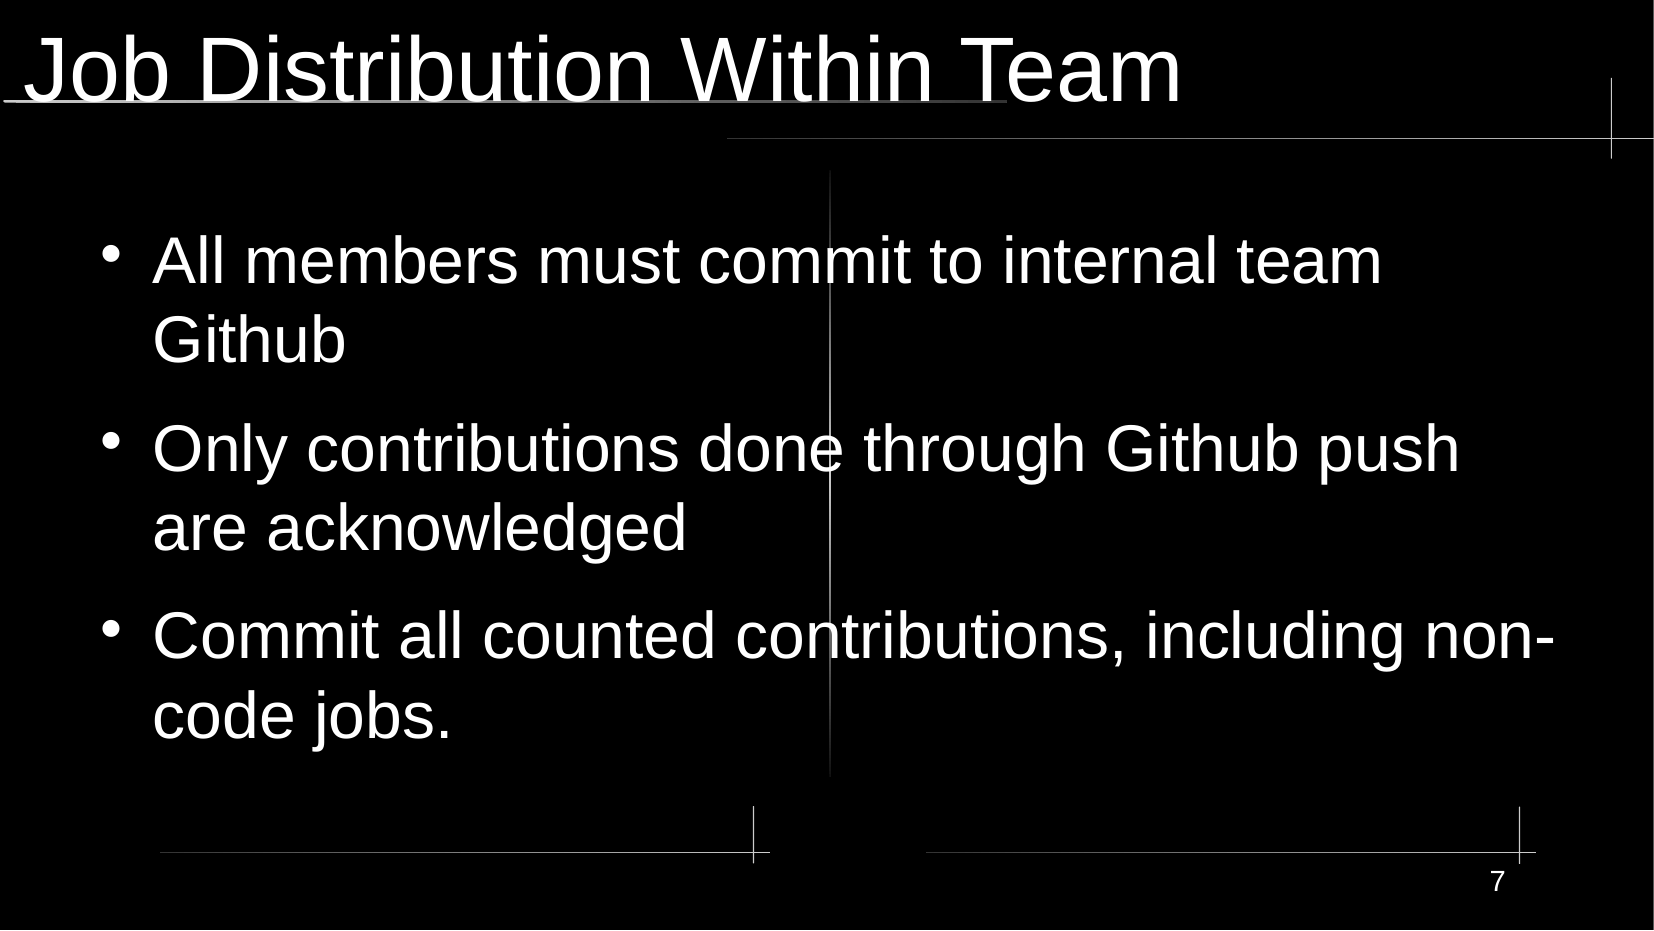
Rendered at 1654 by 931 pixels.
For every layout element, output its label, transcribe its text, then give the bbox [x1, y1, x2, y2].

title Job Distribution Within Team [23, 11, 1589, 119]
slide_number 7 [1240, 862, 1506, 930]
list All members must commit to internal team Github Only contributions done through Github push are acknowledged Commit all counted contributions, including non-code jobs. [82, 217, 1571, 757]
